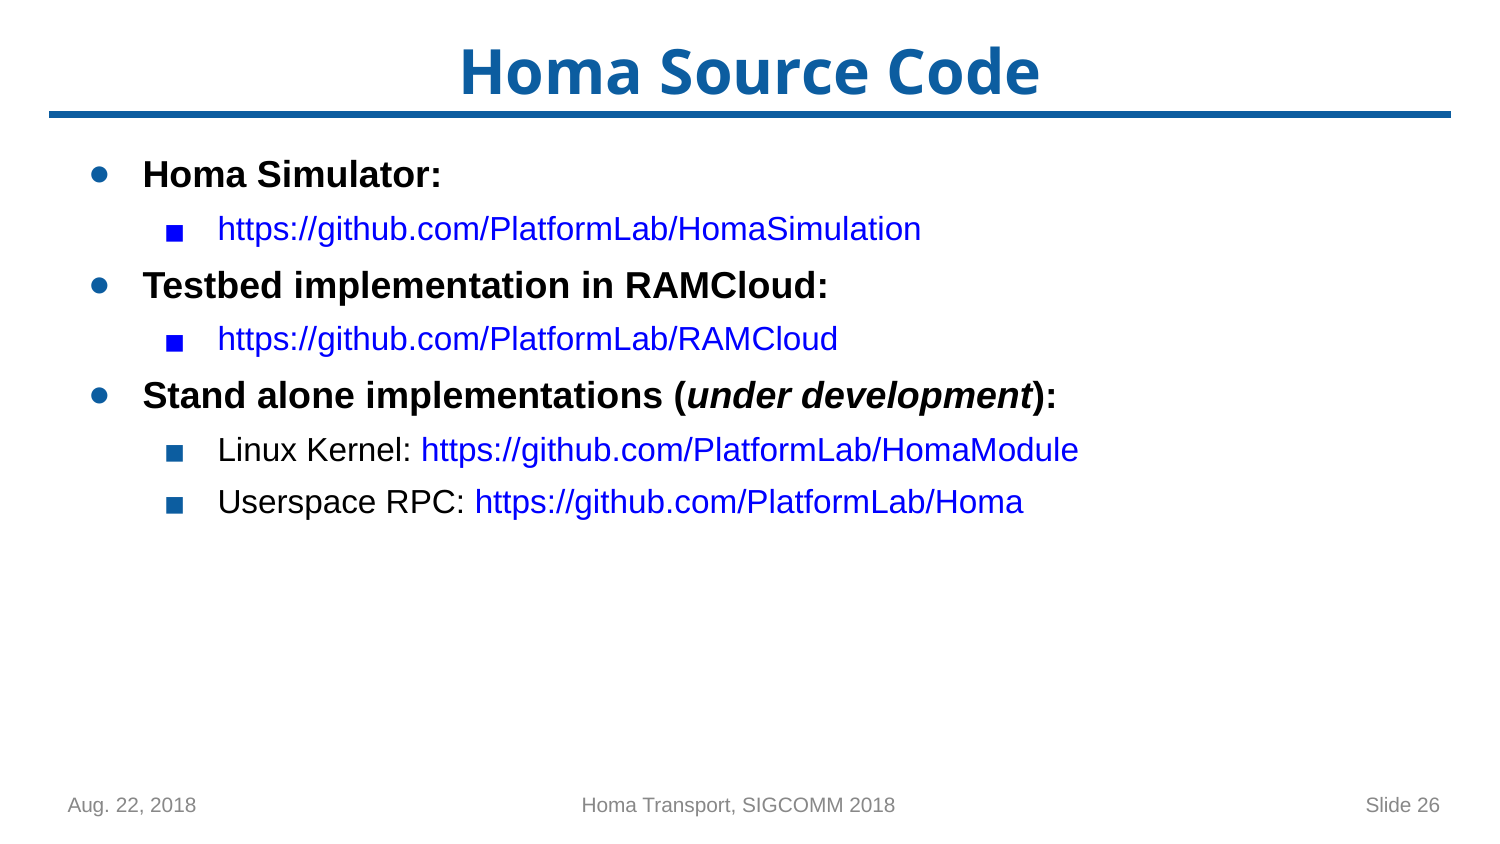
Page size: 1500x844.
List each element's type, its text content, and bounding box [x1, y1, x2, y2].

title Homa Source Code [50, 24, 1450, 115]
slide_number Slide 26 [1342, 782, 1455, 828]
list Homa Simulator: https://github.com/PlatformLab/HomaSimulation Testbed implementation in RAMCloud: https://github.com/PlatformLab/RAMCloud Stand alone implementations (under development): Linux Kernel: https://github.com/PlatformLab/HomaModule Userspace RPC: https://github.com/PlatformLab/Homa [52, 129, 1448, 760]
